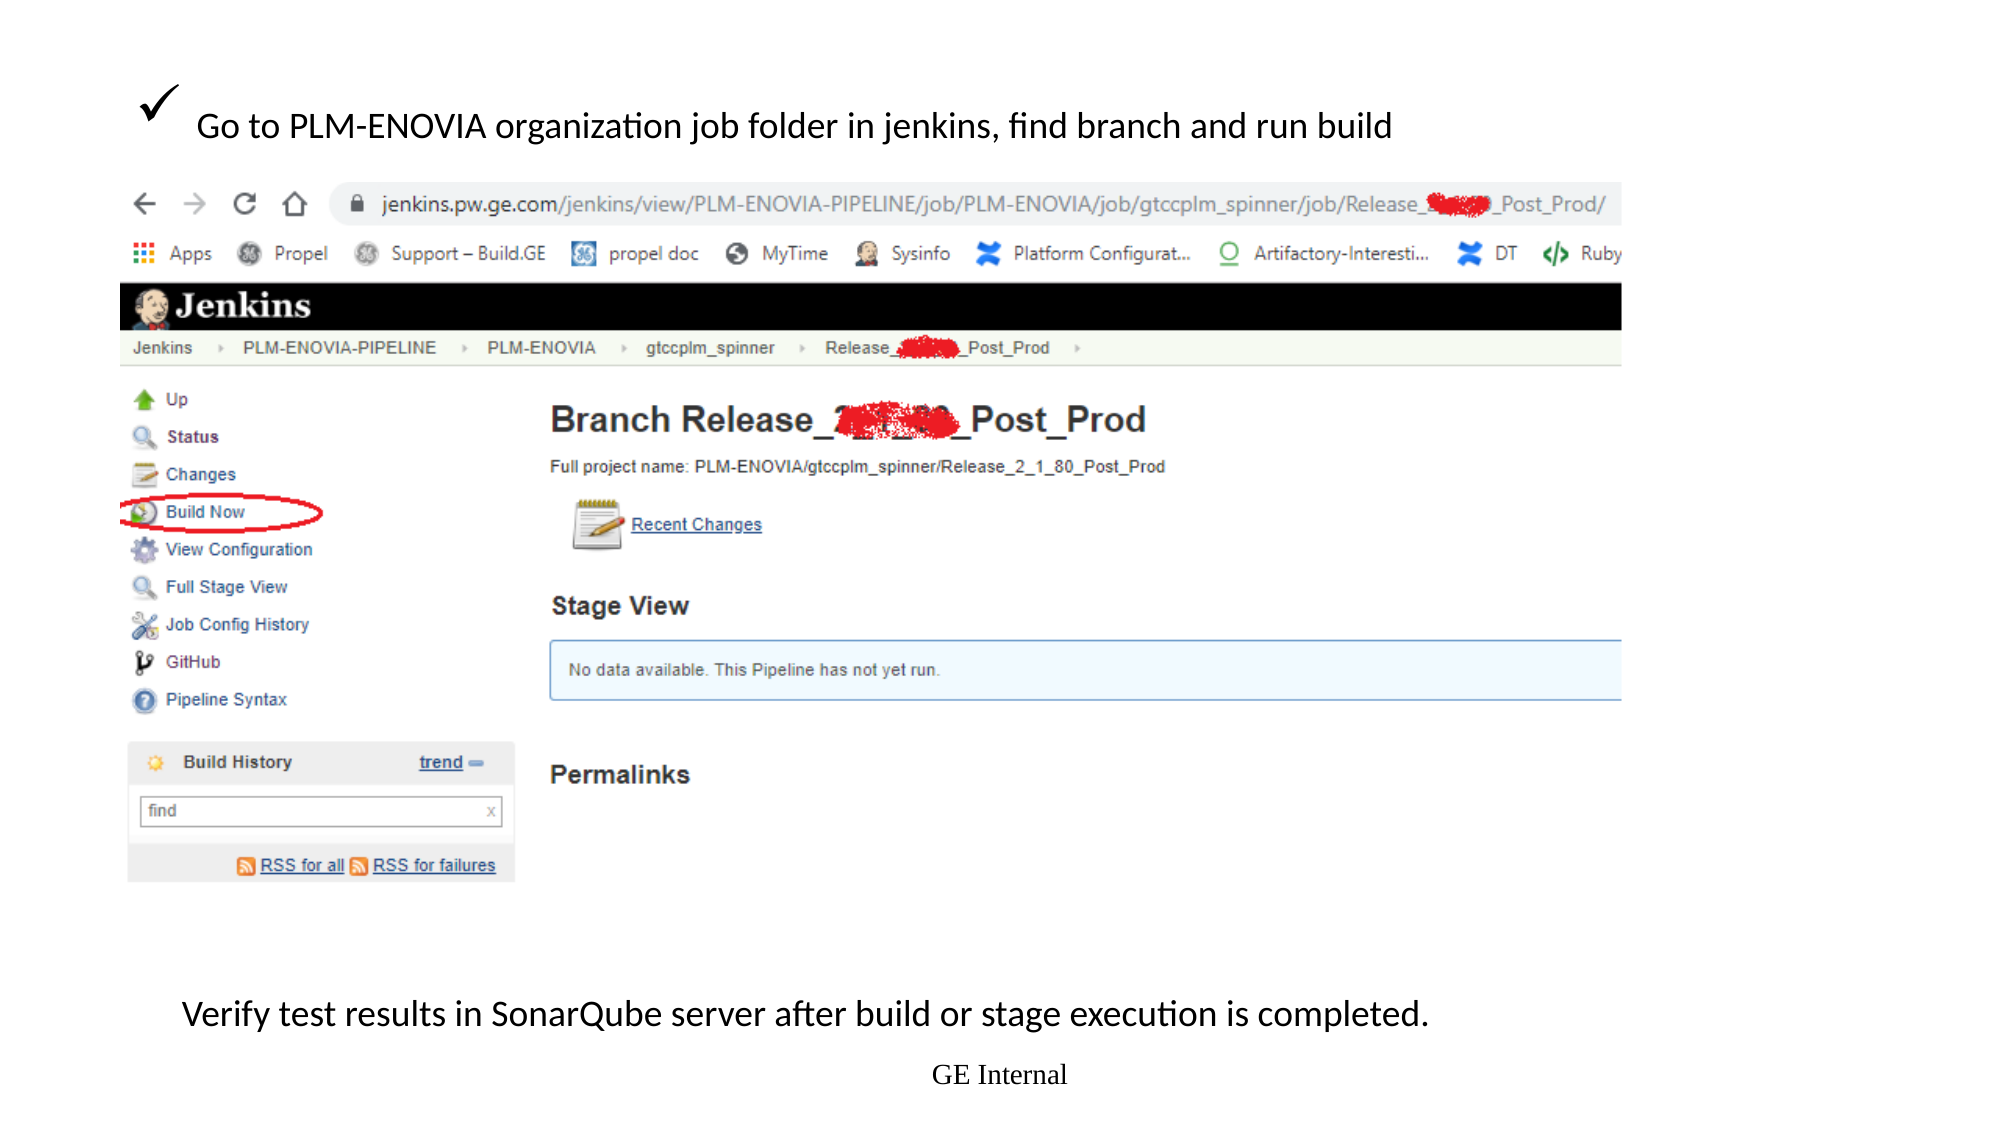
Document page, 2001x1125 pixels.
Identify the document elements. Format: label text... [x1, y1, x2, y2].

list Go to PLM-ENOVIA organization job folder in jenkins, find branch and run build [120, 80, 1762, 1125]
picture [120, 182, 1639, 899]
text_box Verify test results in SonarQube server after build or stage execution is completed. [167, 981, 1652, 1041]
footer GE Internal [662, 1042, 1338, 1103]
